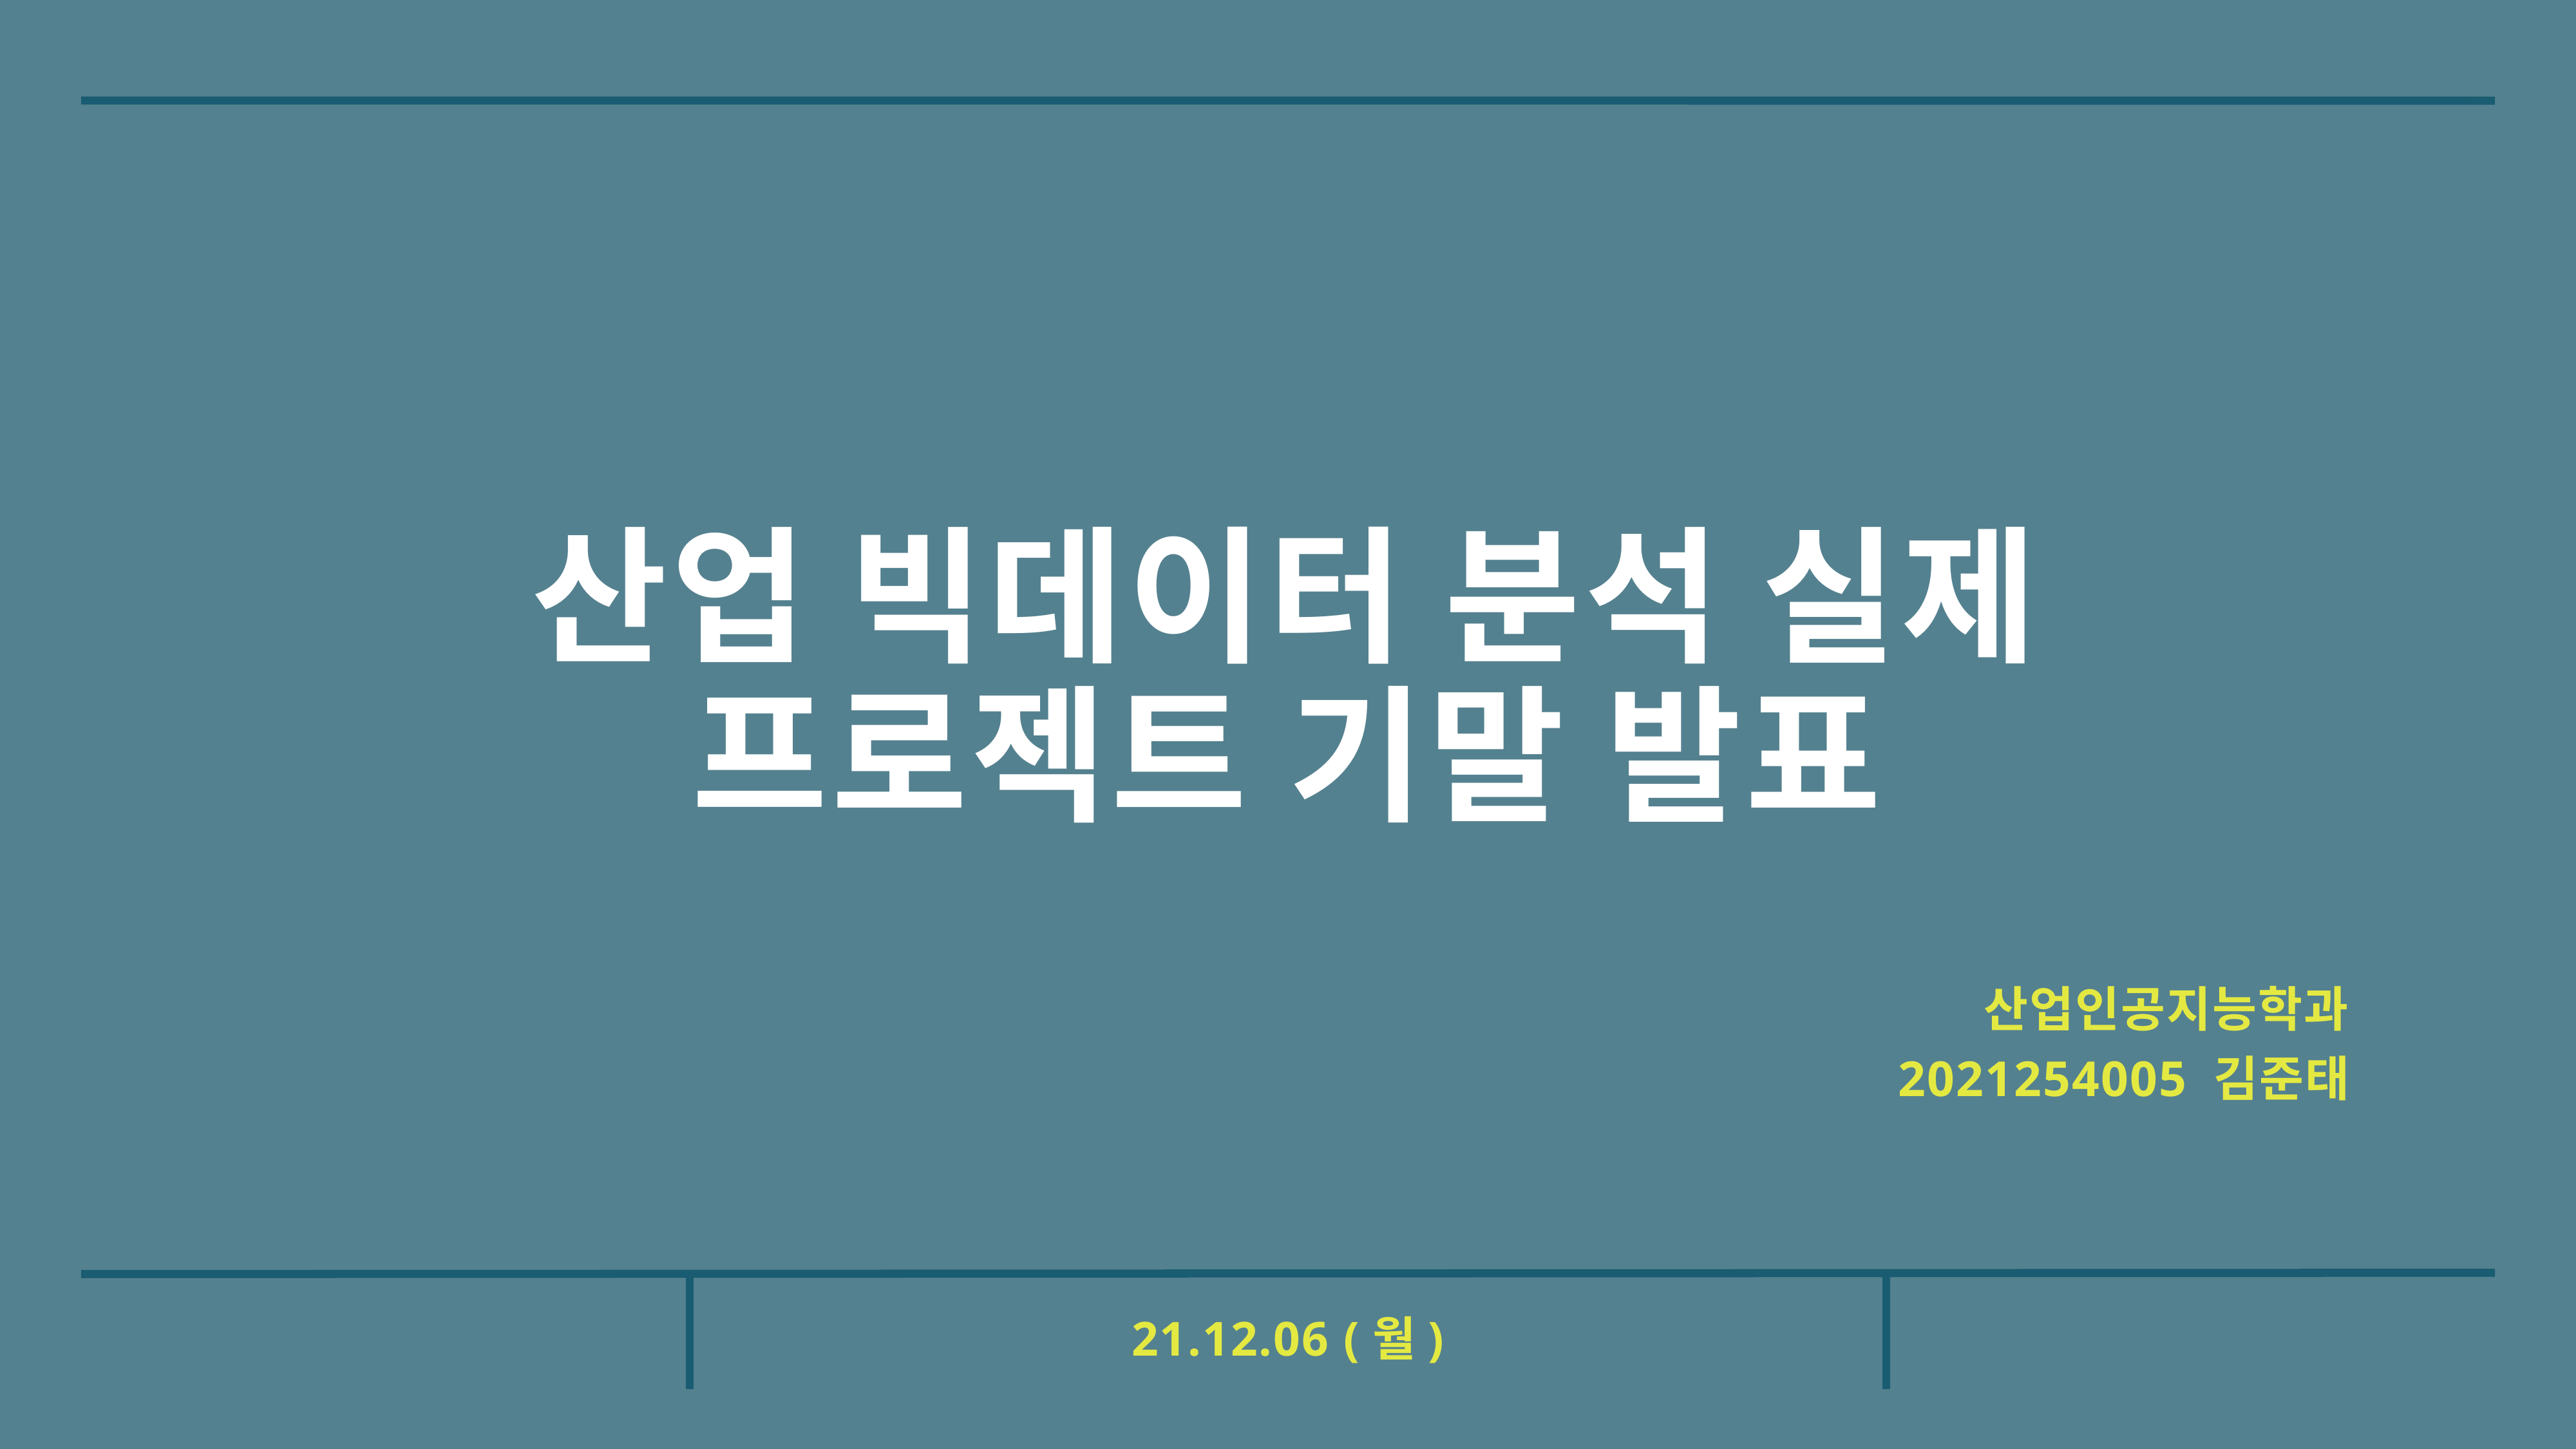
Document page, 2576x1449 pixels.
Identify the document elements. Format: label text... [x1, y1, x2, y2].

text_box 산업인공지능학과 2021254005 김준태 [220, 941, 2356, 1112]
subtitle 21.12.06 (월) [734, 1292, 1842, 1368]
title 산업 빅데이터 분석 실제 프로젝트 기말 발표 [220, 517, 2355, 932]
